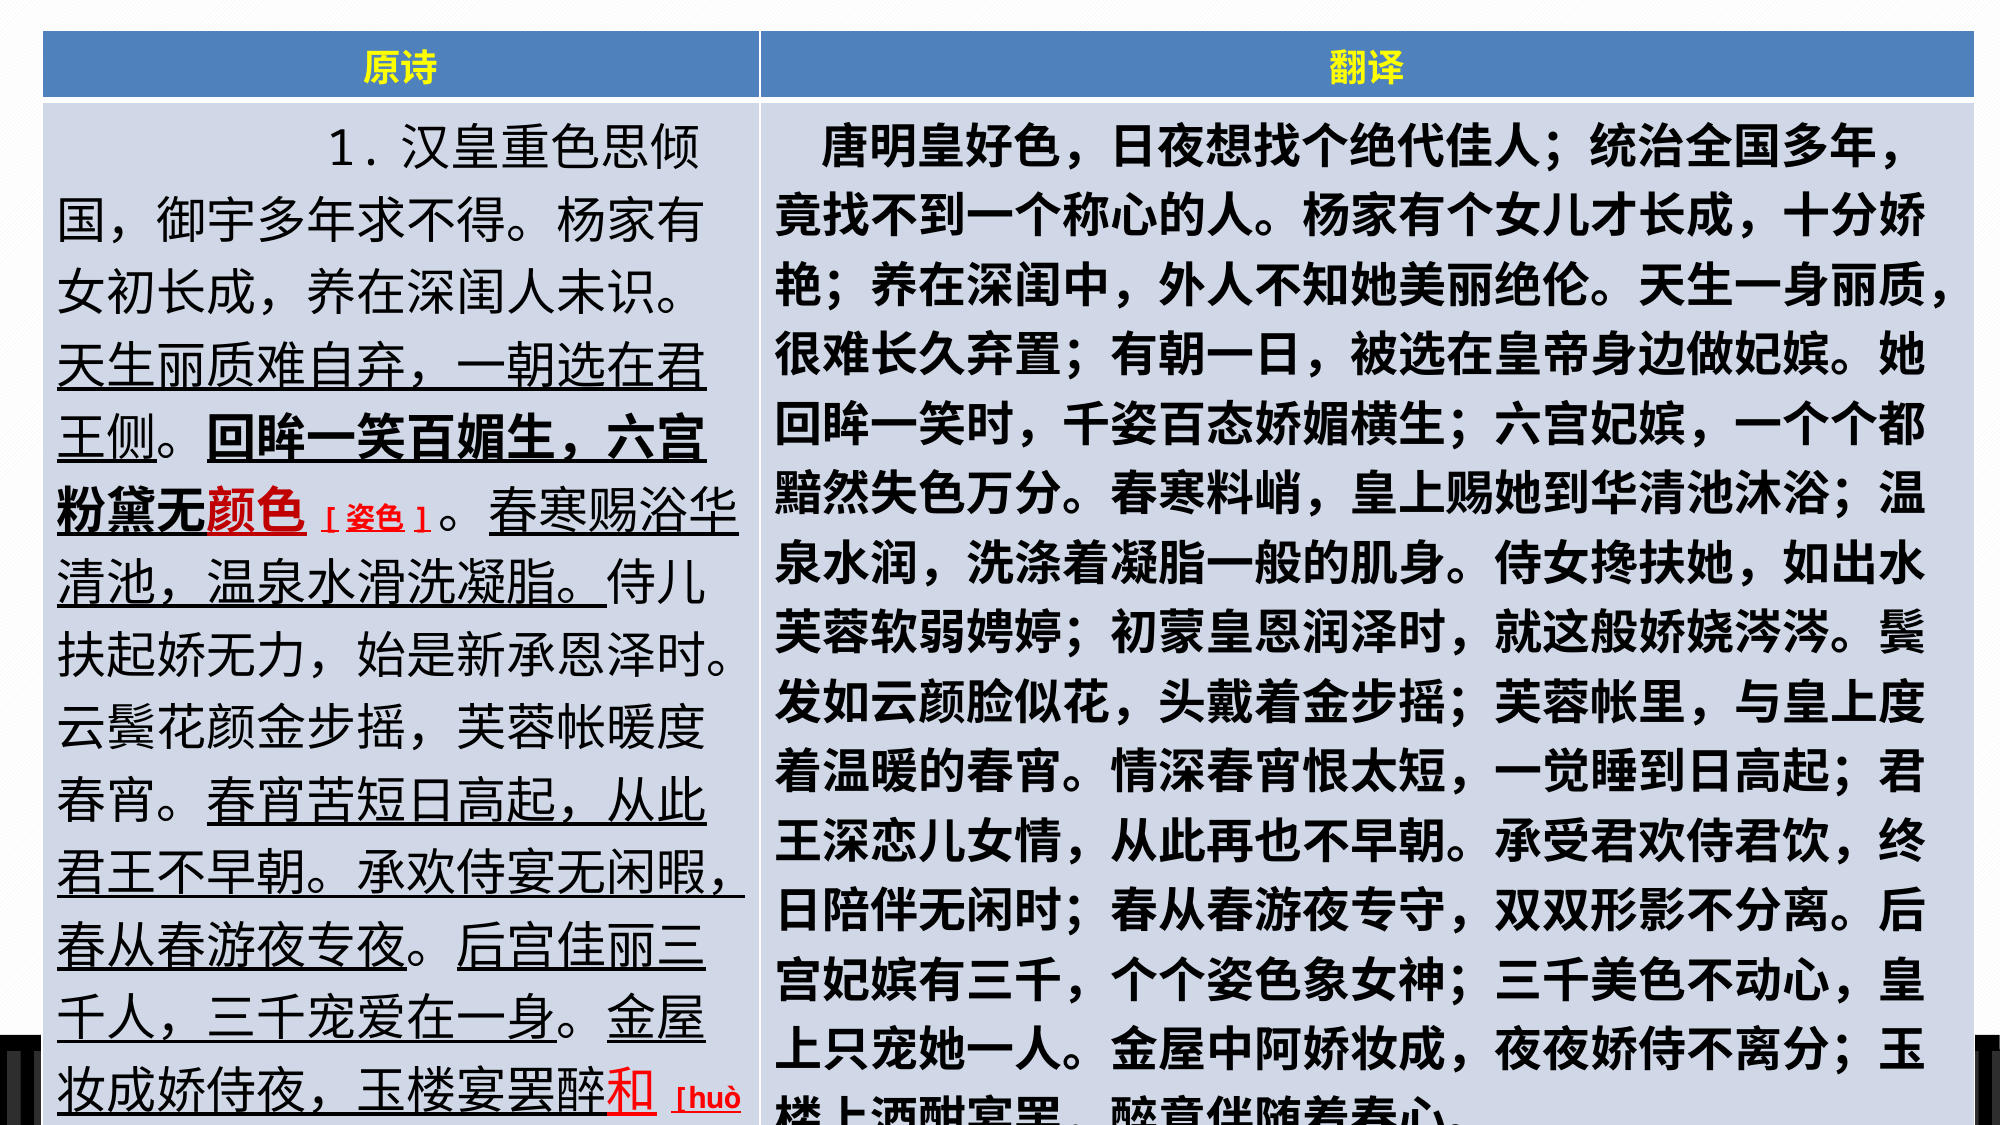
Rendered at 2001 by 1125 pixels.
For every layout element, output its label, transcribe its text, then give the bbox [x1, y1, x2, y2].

table_cell 1.汉皇重色思倾国，御宇多年求不得。杨家有女初长成，养在深闺人未识。天生丽质难自弃，一朝选在君王侧。回眸一笑百媚生，六宫粉黛无颜色[姿色]。春寒赐浴华清池，温泉水滑洗凝脂。侍儿扶起娇无力，始是新承恩泽时。云鬓花颜金步摇，芙蓉帐暖度春宵。春宵苦短日高起，从此君王不早朝。承欢侍宴无闲暇，春从春游夜专夜。后宫佳丽三千人，三千宠爱在一身。金屋妆成娇侍夜，玉楼宴罢醉和[huò搀和拌和]春。 [43, 103, 759, 1125]
table_cell 唐明皇好色，日夜想找个绝代佳人；统治全国多年，竟找不到一个称心的人。杨家有个女儿才长成，十分娇艳；养在深闺中，外人不知她美丽绝伦。天生一身丽质，很难长久弃置；有朝一日，被选在皇帝身边做妃嫔。她回眸一笑时，千姿百态娇媚横生；六宫妃嫔，一个个都黯然失色万分。春寒料峭，皇上赐她到华清池沐浴；温泉水润，洗涤着凝脂一般的肌身。侍女搀扶她，如出水芙蓉软弱娉婷；初蒙皇恩润泽时，就这般娇娆涔涔。鬓发如云颜脸似花，头戴着金步摇；芙蓉帐里，与皇上度着温暖的春宵。情深春宵恨太短，一觉睡到日高起；君王深恋儿女情，从此再也不早朝。承受君欢侍君饮，终日陪伴无闲时；春从春游夜专守，双双形影不分离。后宫妃嫔有三千，个个姿色象女神；三千美色不动心，皇上只宠她一人。金屋中阿娇妆成，夜夜娇侍不离分；玉楼上酒酣宴罢，醉意伴随着春心。 [761, 103, 1974, 1125]
table_header 原诗 [43, 31, 759, 97]
table_header 翻译 [761, 31, 1974, 97]
